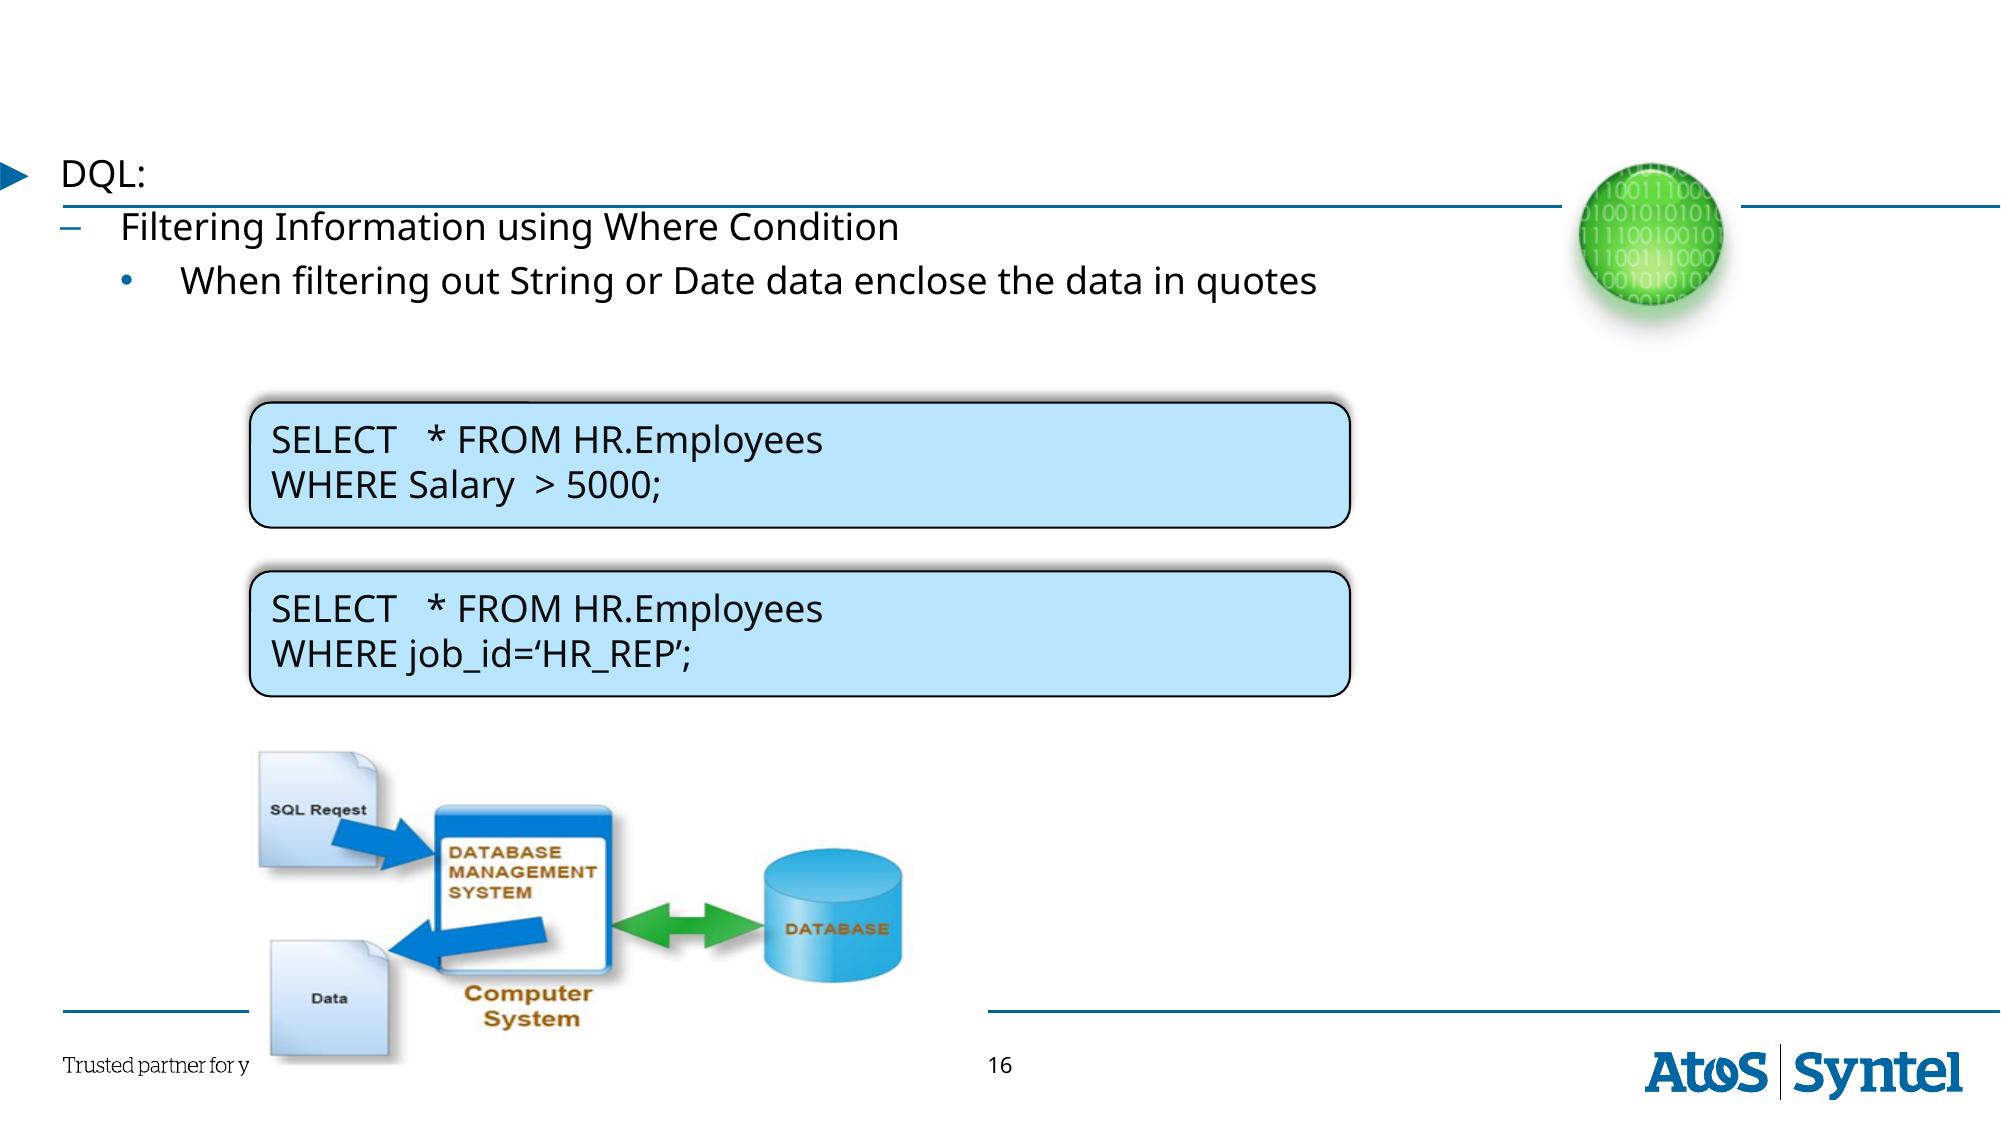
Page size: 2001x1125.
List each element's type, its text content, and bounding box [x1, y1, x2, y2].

picture [249, 746, 988, 1097]
picture [1562, 160, 1741, 350]
text_box SELECT * FROM HR.Employees WHERE job_id=‘HR_REP’; [249, 571, 1351, 697]
list DQL: Filtering Information using Where Condition When filtering out String or Date data enclose the data in quotes [0, 149, 1421, 1038]
text_box SELECT * FROM HR.Employees WHERE Salary > 5000; [249, 402, 1351, 528]
